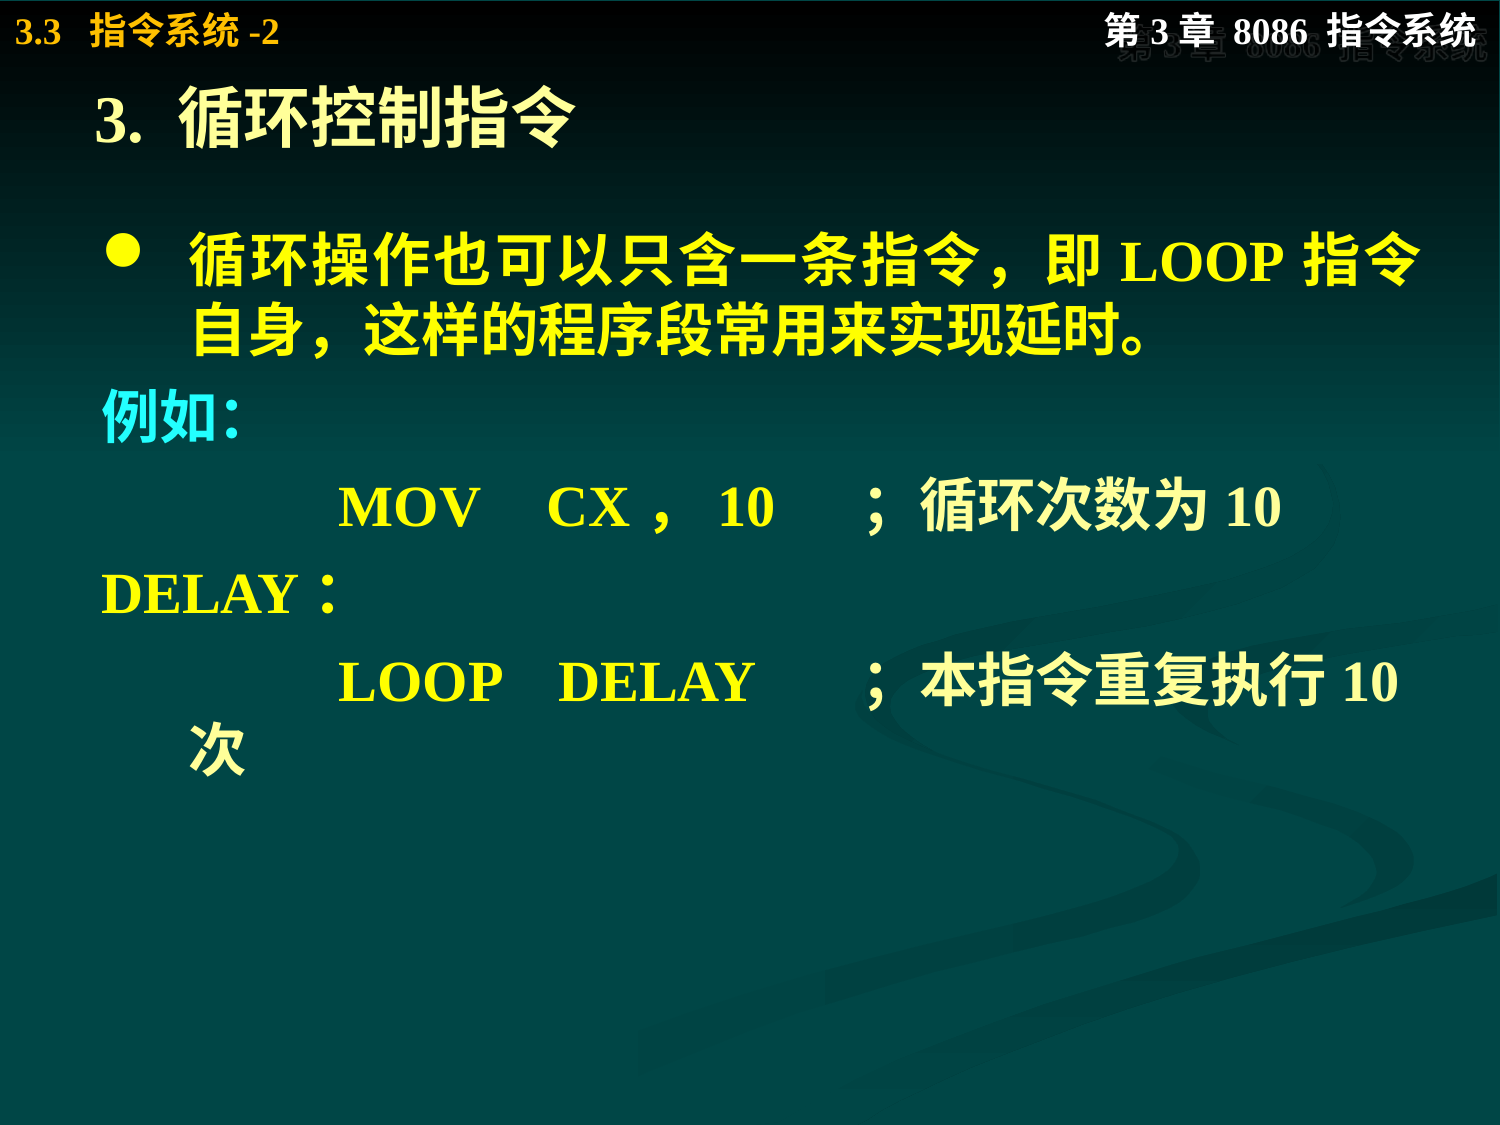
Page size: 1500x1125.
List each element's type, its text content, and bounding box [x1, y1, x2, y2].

list 循环操作也可以只含一条指令，即LOOP指令自身，这样的程序段常用来实现延时。 例如： MOV CX，10 ；循环次数为10 DELAY： LOOP DELAY ；本指令重复执行10次 [86, 215, 1437, 1065]
title 3. 循环控制指令 [78, 60, 1430, 172]
